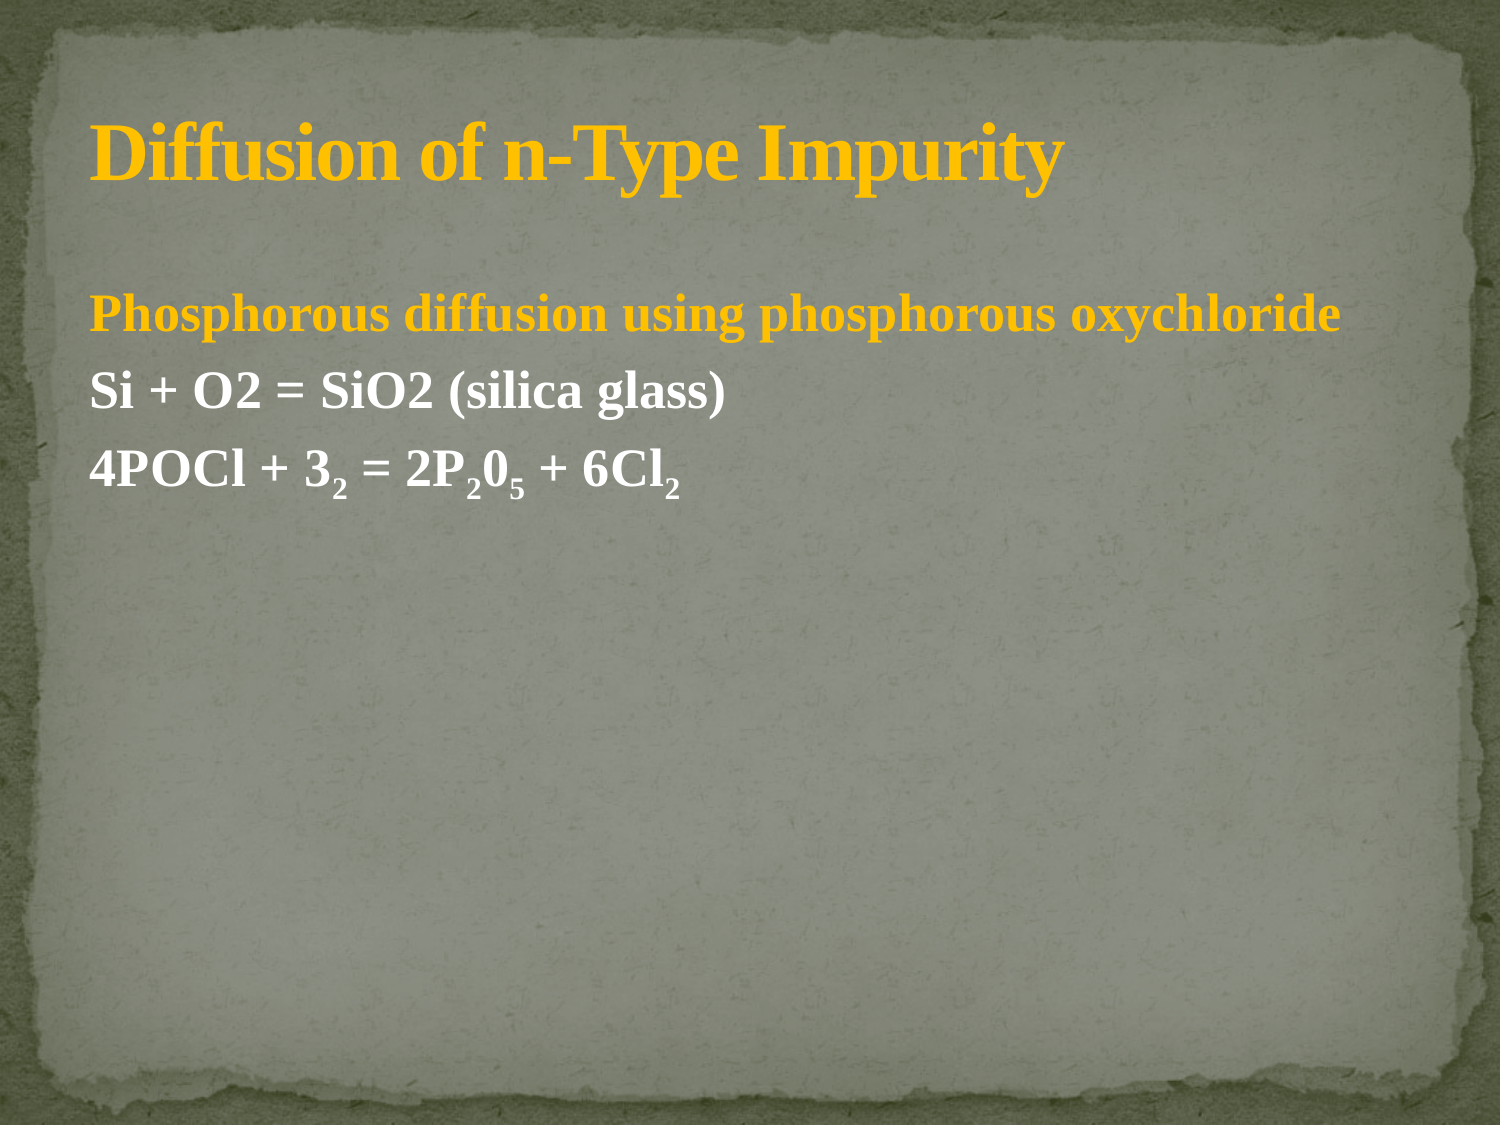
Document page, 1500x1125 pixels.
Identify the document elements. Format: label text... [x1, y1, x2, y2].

title Diffusion of n-Type Impurity [74, 104, 1425, 305]
list Phosphorous diffusion using phosphorous oxychloride Si + O2 = SiO2 (silica glass) 4POCl + 32 = 2P205 + 6Cl2 [75, 305, 1425, 1020]
